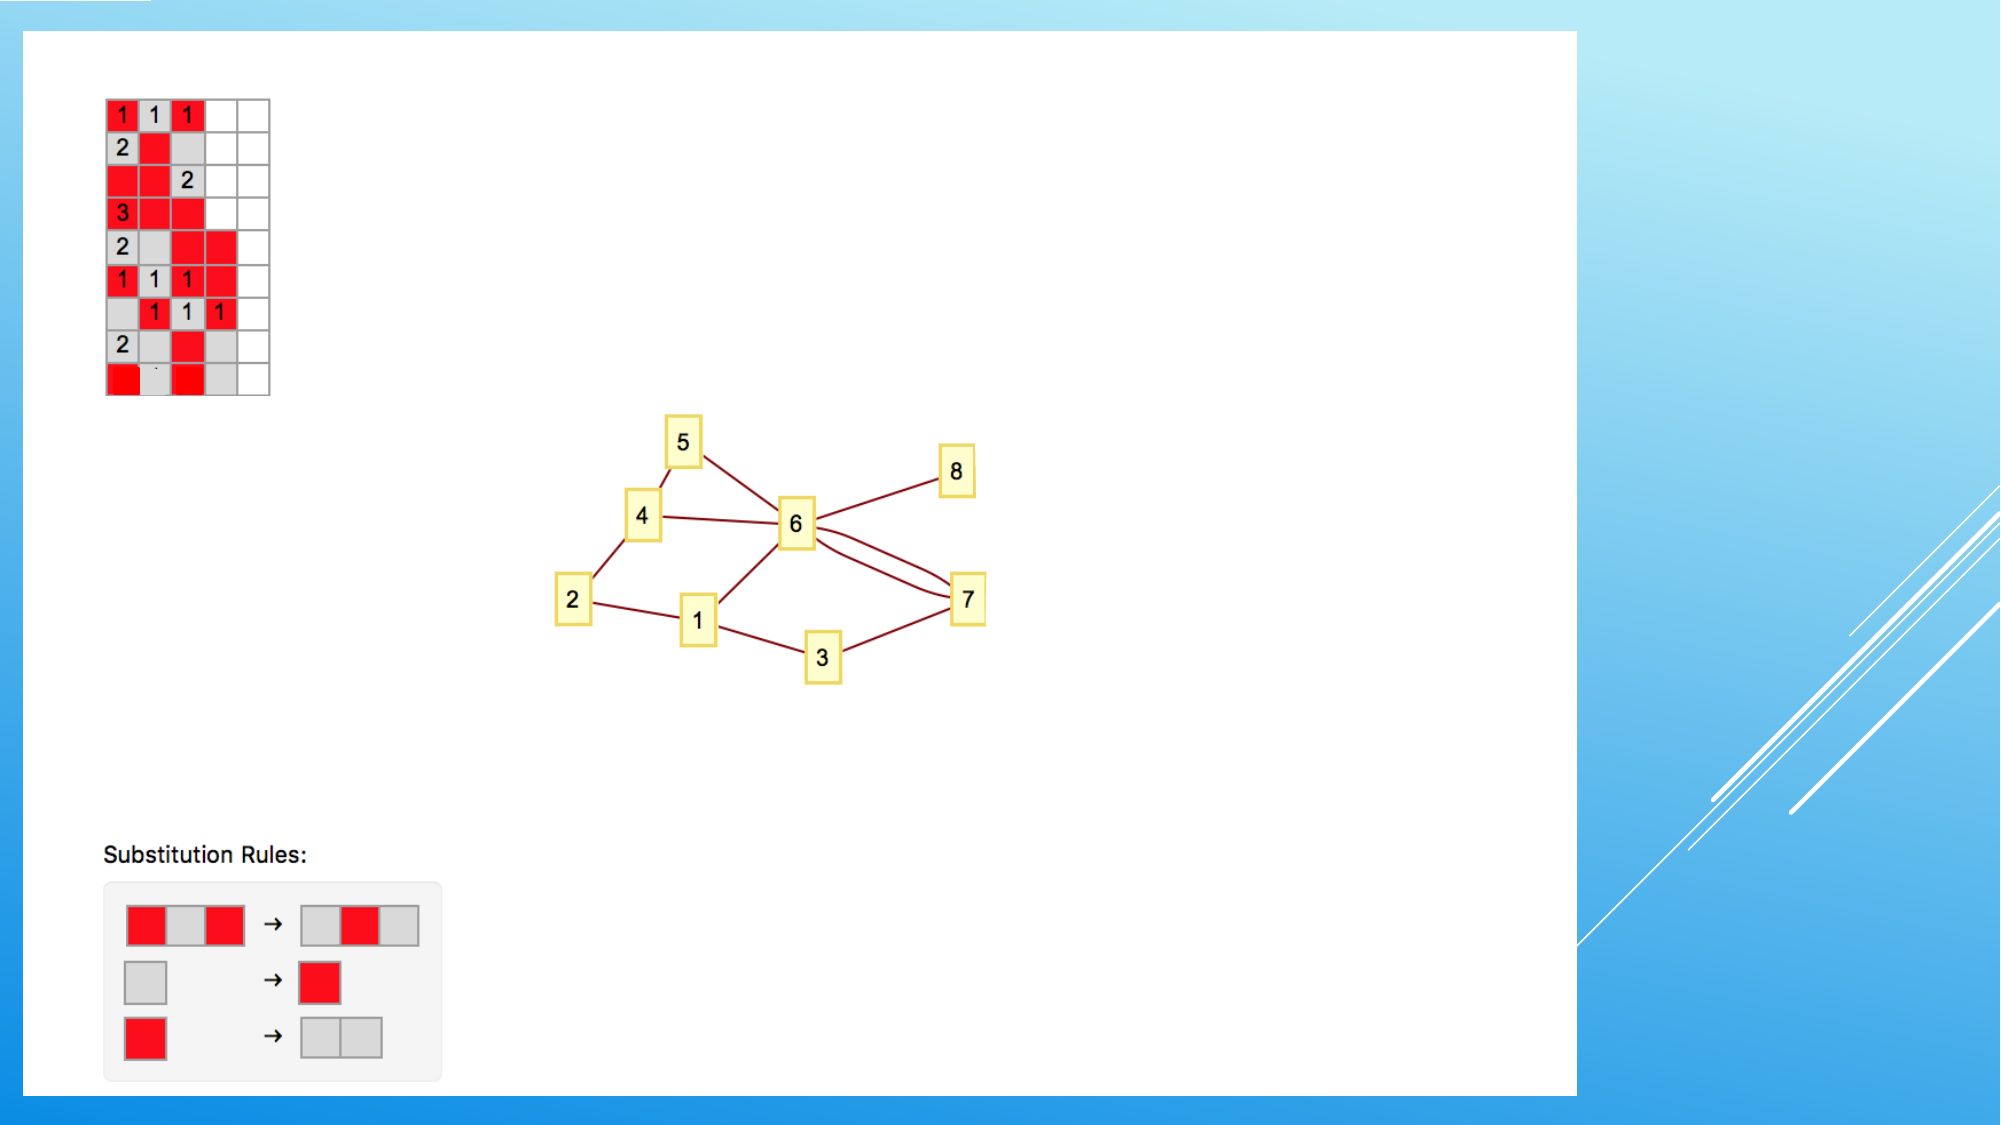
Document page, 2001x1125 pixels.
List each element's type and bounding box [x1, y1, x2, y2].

picture [22, 31, 1577, 1097]
